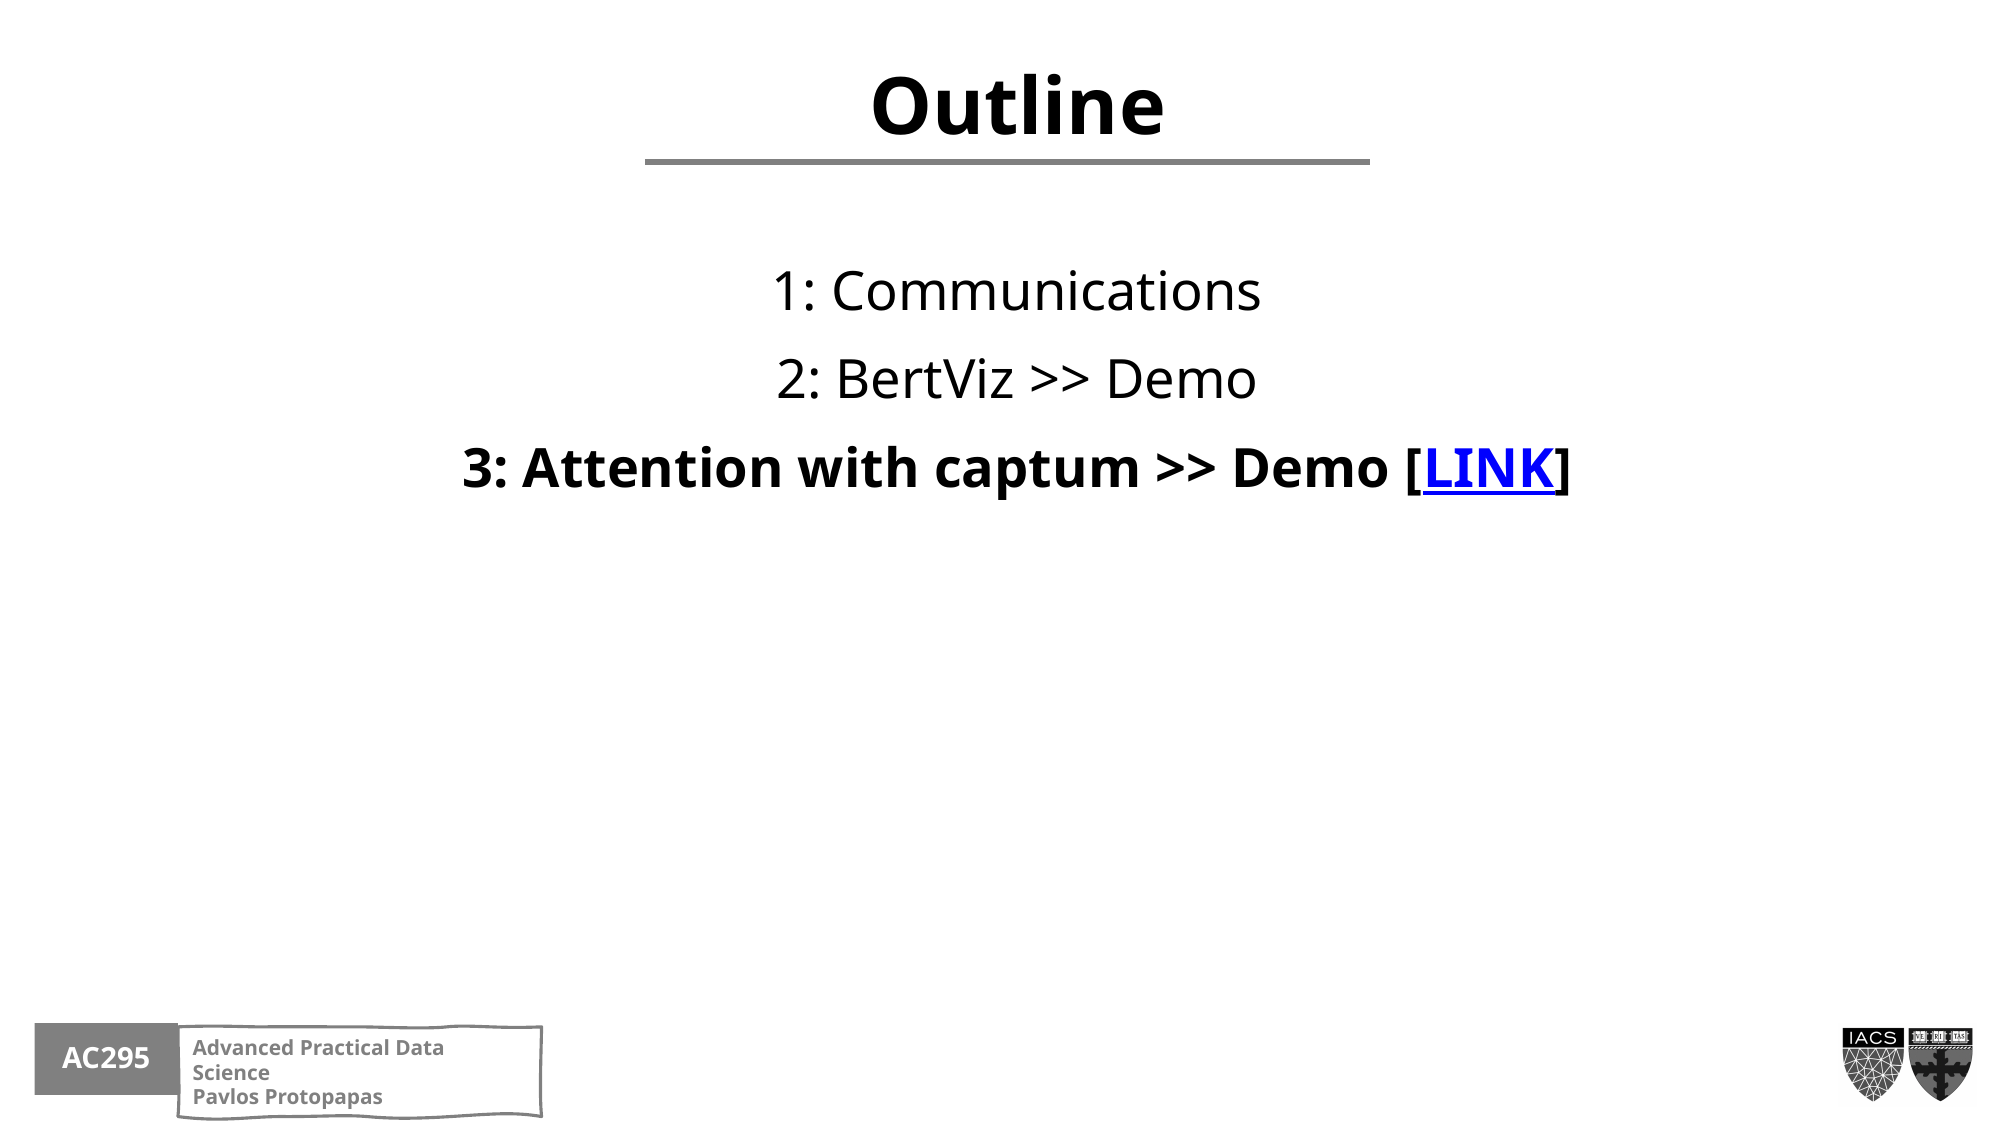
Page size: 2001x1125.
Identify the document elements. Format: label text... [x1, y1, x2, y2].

picture [1838, 1023, 1977, 1107]
list Outline [167, 48, 1868, 160]
list 1: Communications 2: BertViz >> Demo 3: Attention with captum >> Demo [LINK] [290, 248, 1745, 914]
